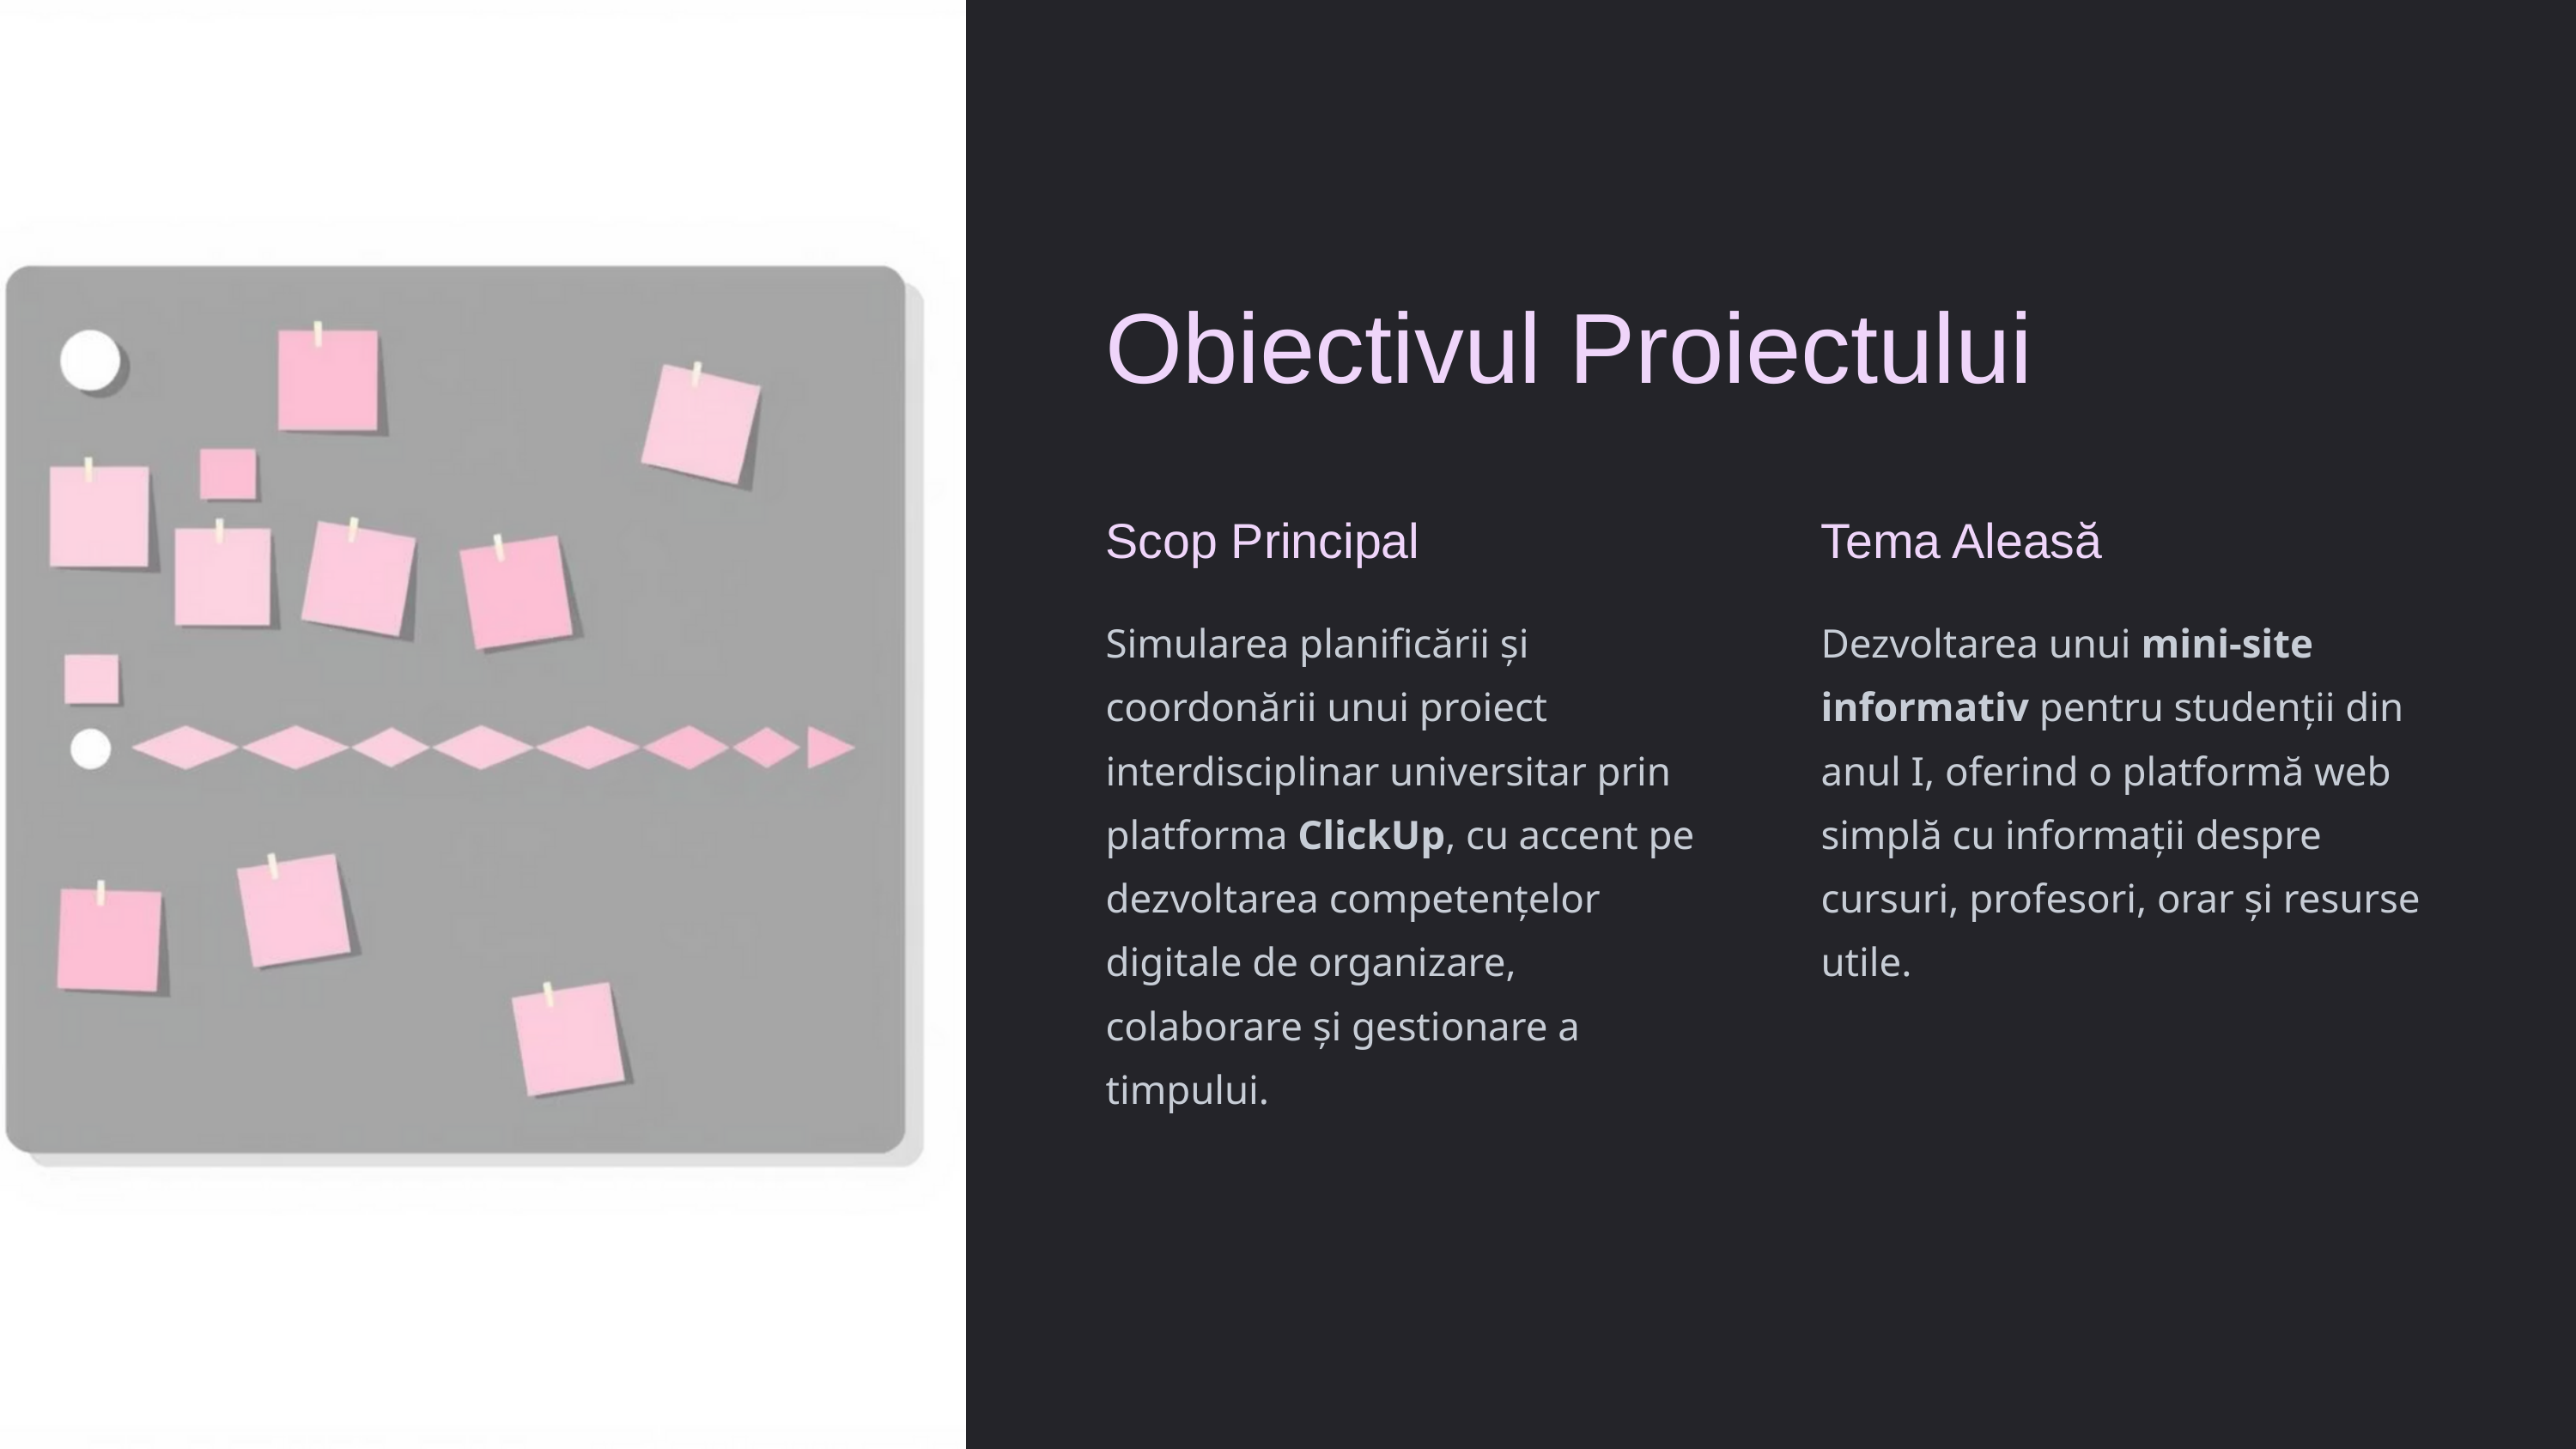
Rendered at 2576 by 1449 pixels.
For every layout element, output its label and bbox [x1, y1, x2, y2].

text_box [967, 0, 2576, 1449]
text_box [0, 0, 967, 1449]
